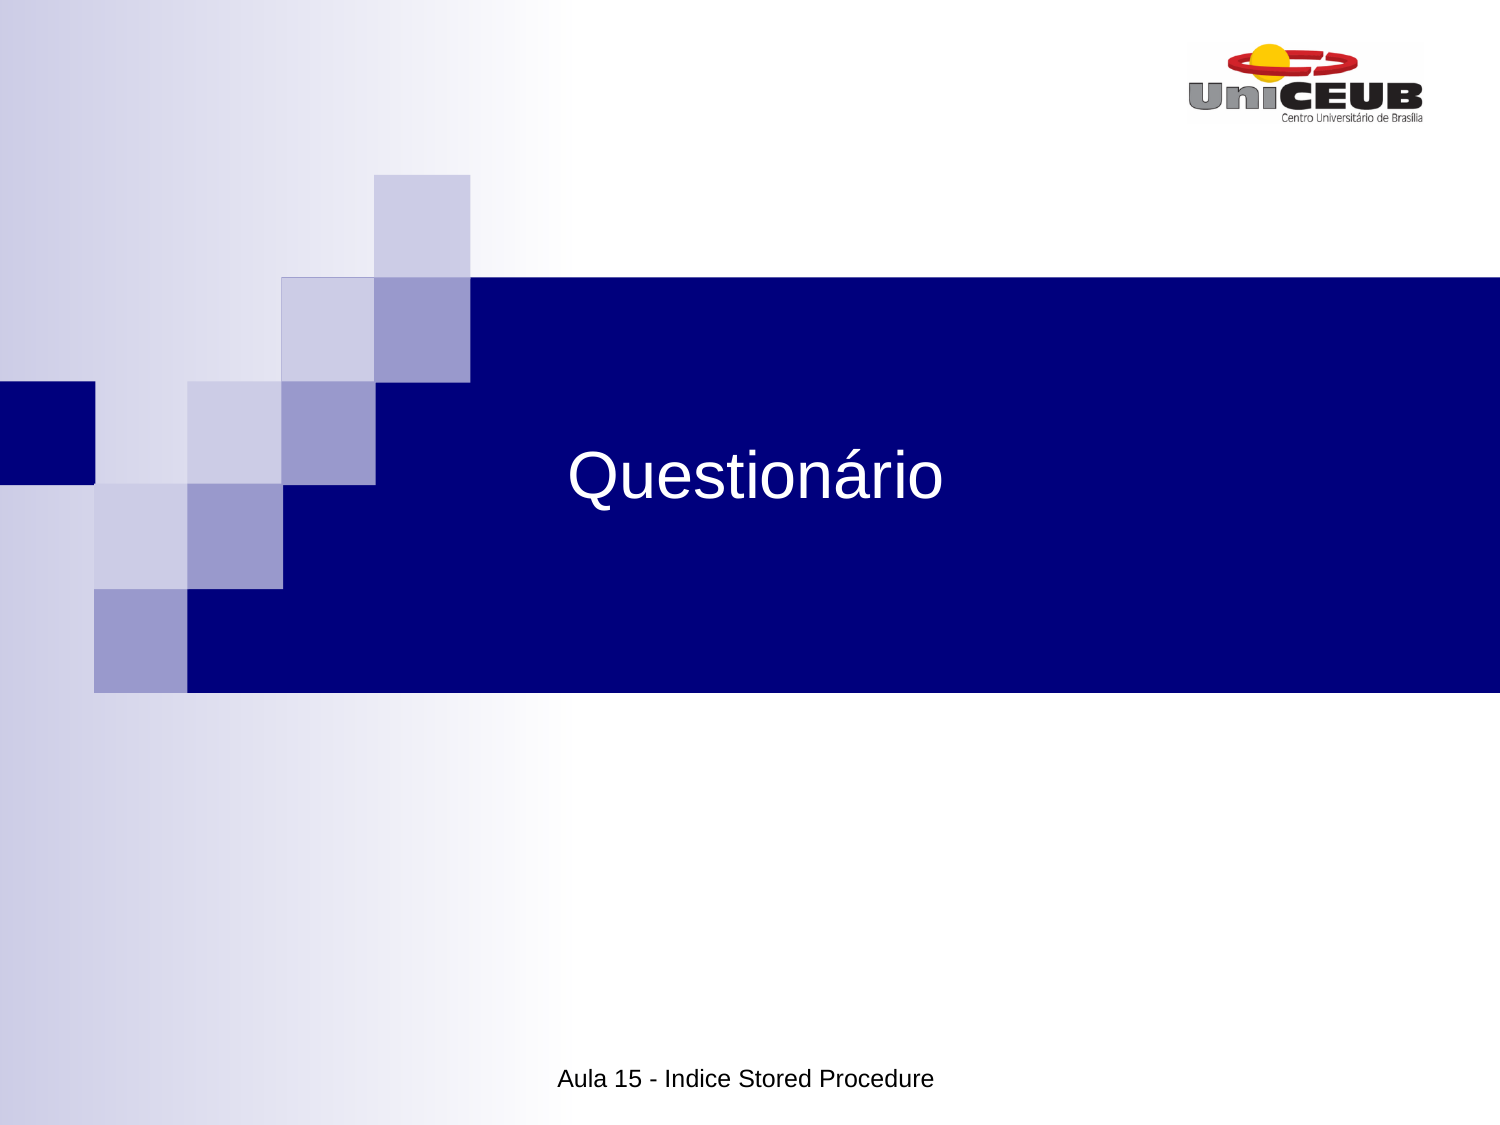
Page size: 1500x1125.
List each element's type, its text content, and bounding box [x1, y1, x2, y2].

title Questionário [262, 290, 1250, 654]
footer Aula 15 - Indice Stored Procedure [512, 1025, 988, 1100]
picture [1186, 42, 1424, 125]
